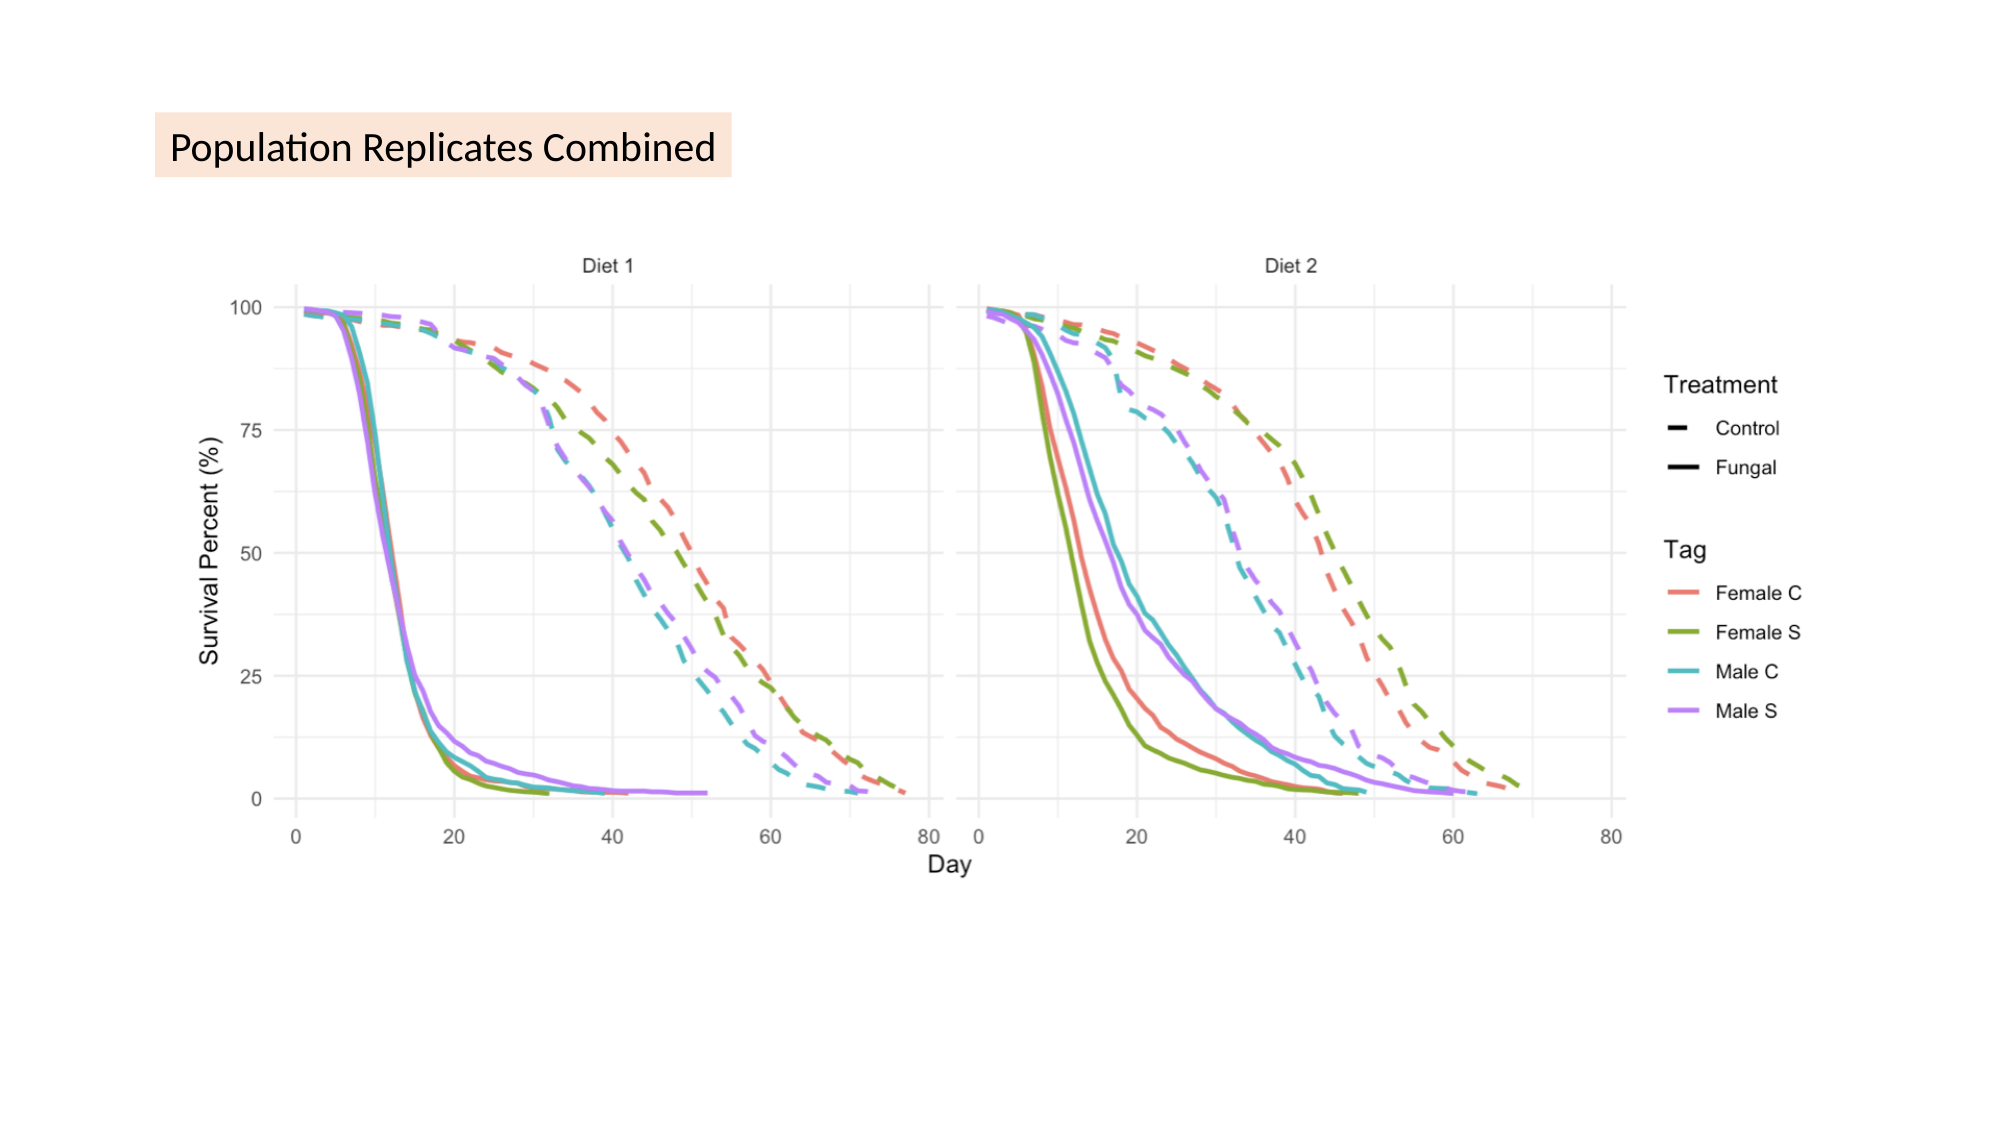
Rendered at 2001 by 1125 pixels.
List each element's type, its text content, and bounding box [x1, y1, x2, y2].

text_box Population Replicates Combined [155, 112, 732, 178]
picture [164, 229, 1836, 896]
